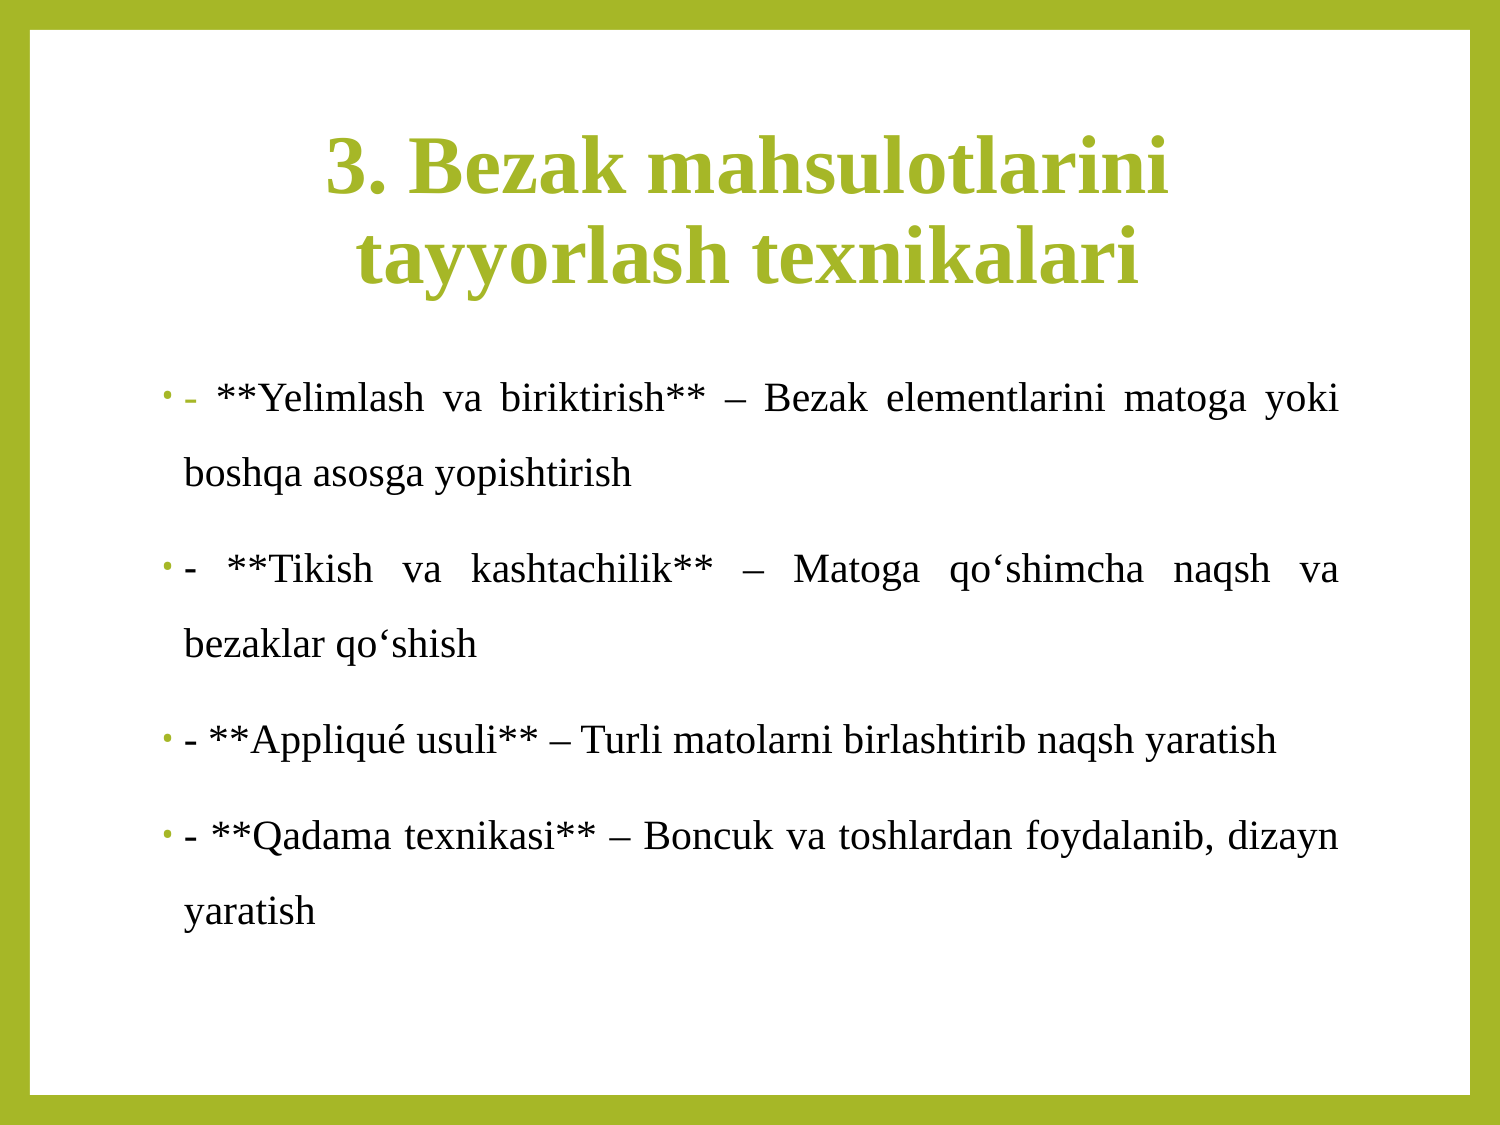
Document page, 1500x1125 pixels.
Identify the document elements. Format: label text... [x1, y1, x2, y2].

list - **Yelimlash va biriktirish** – Bezak elementlarini matoga yoki boshqa asosga yopishtirish - **Tikish va kashtachilik** – Matoga qo‘shimcha naqsh va bezaklar qo‘shish - **Appliqué usuli** – Turli matolarni birlashtirib naqsh yaratish - **Qadama texnikasi** – Boncuk va toshlardan foydalanib, dizayn yaratish [140, 337, 1356, 1000]
title 3. Bezak mahsulotlarini tayyorlash texnikalari [140, 99, 1356, 323]
